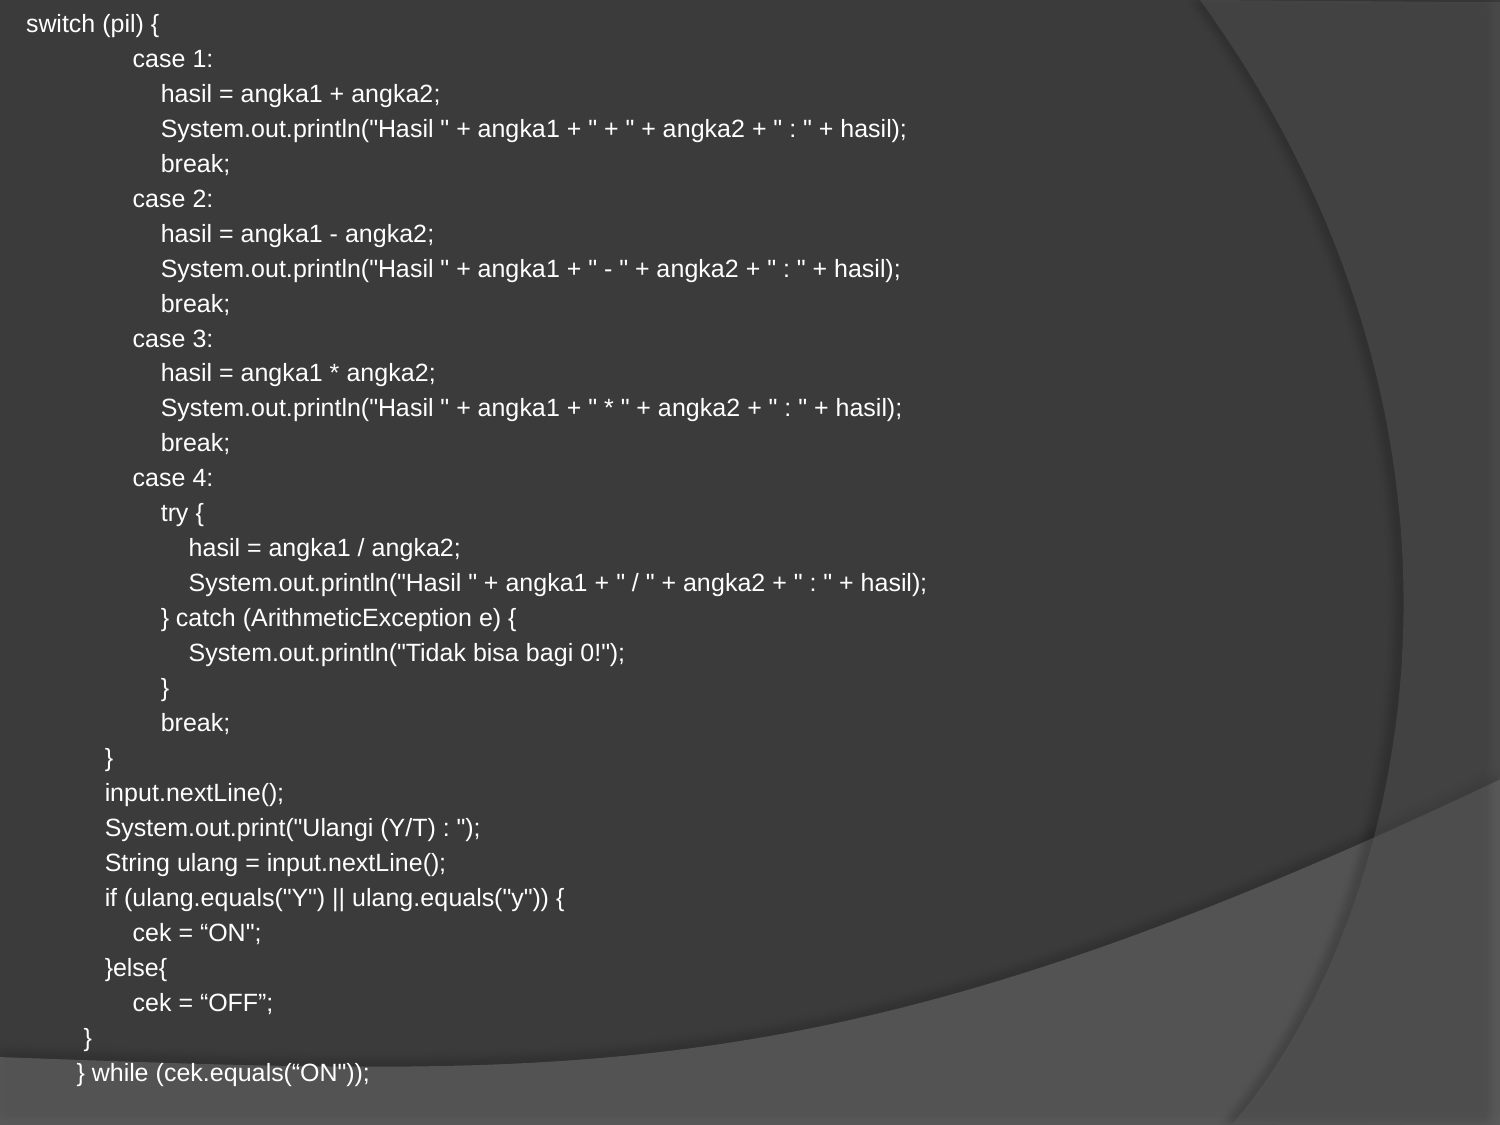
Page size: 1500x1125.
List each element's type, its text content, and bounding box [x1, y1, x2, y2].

list switch (pil) { case 1: hasil = angka1 + angka2; System.out.println("Hasil " + angka1 + " + " + angka2 + " : " + hasil); break; case 2: hasil = angka1 - angka2; System.out.println("Hasil " + angka1 + " - " + angka2 + " : " + hasil); break; case 3: hasil = angka1 * angka2; System.out.println("Hasil " + angka1 + " * " + angka2 + " : " + hasil); break; case 4: try { hasil = angka1 / angka2; System.out.println("Hasil " + angka1 + " / " + angka2 + " : " + hasil); } catch (ArithmeticException e) { System.out.println("Tidak bisa bagi 0!"); } break; } input.nextLine(); System.out.print("Ulangi (Y/T) : "); String ulang = input.nextLine(); if (ulang.equals("Y") || ulang.equals("y")) { cek = “ON"; }else{ cek = “OFF”; } } while (cek.equals(“ON")); [0, 0, 1500, 1125]
